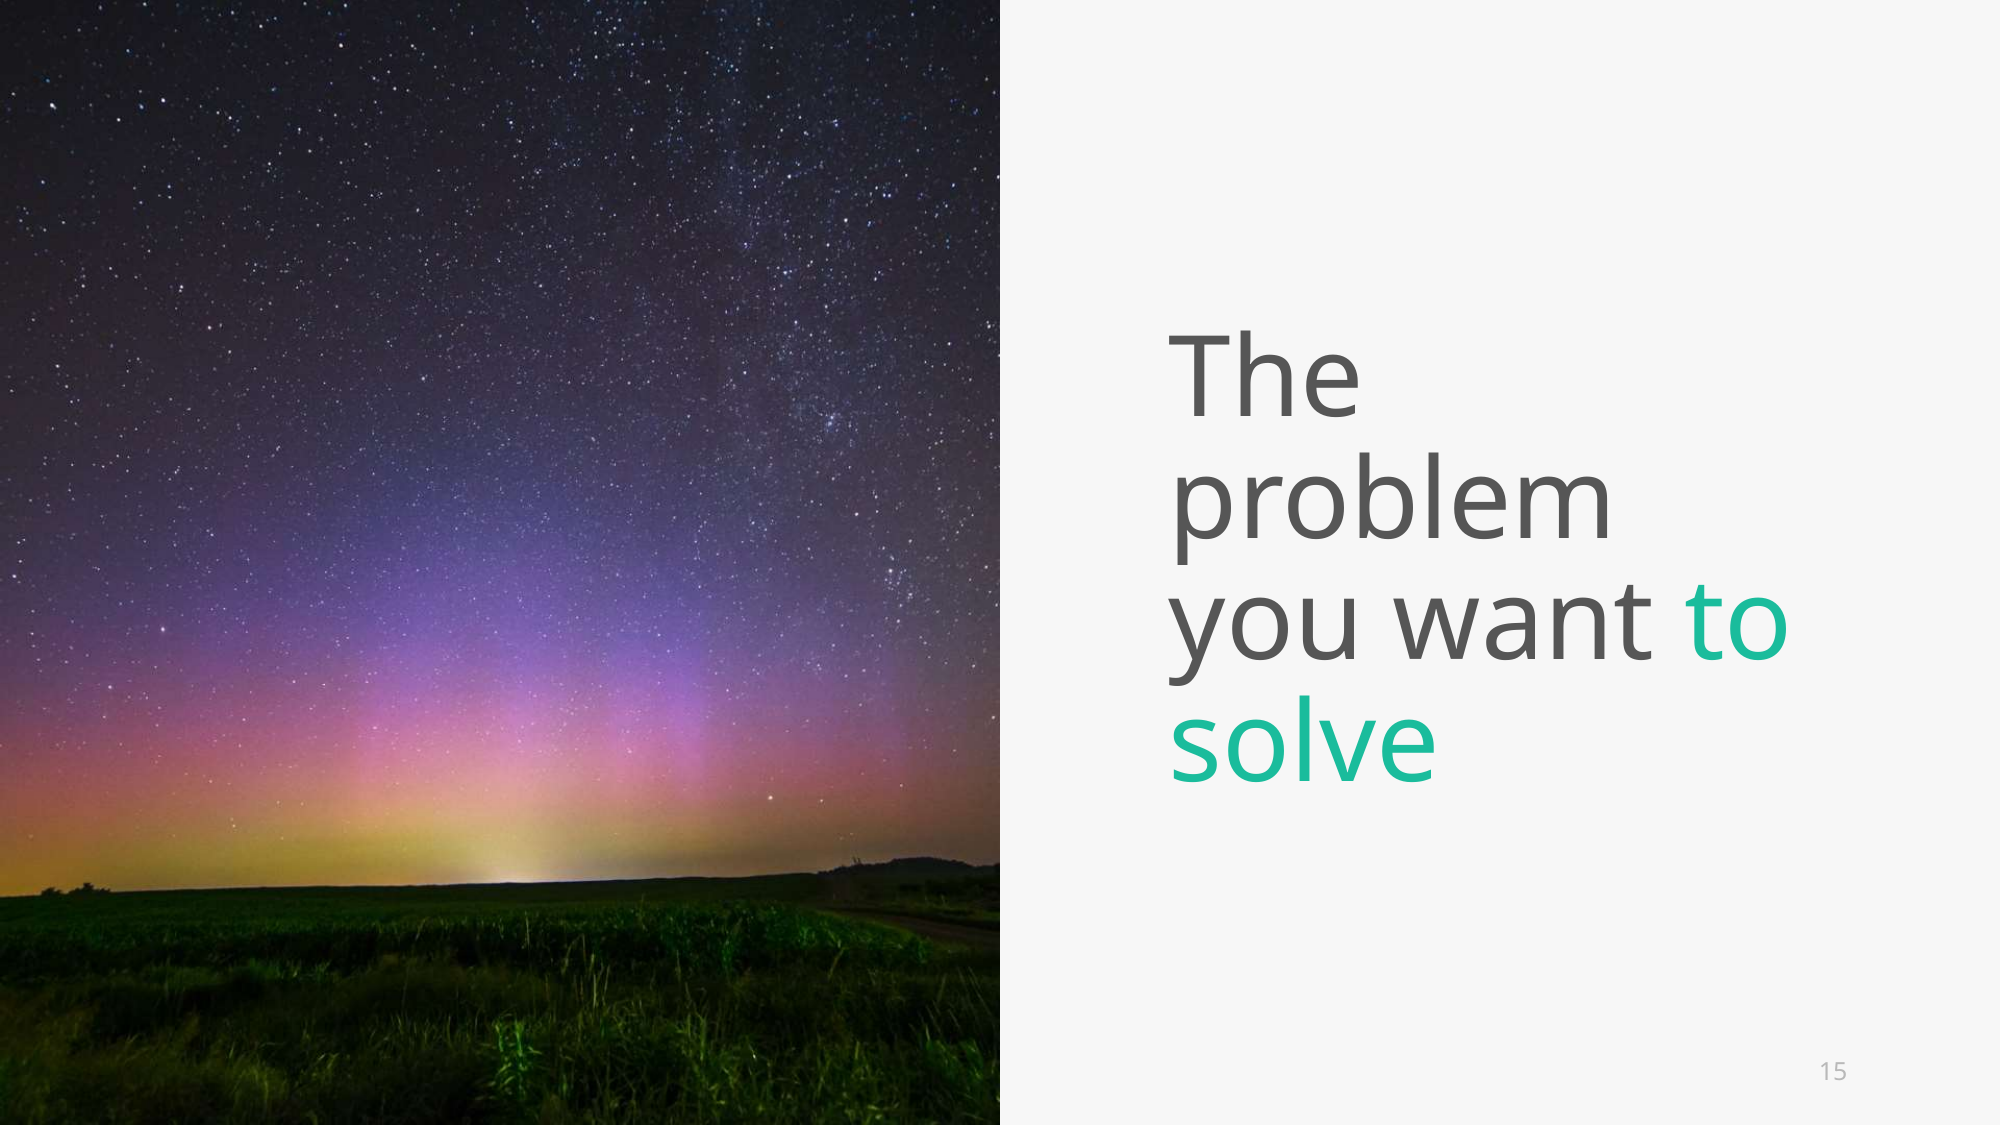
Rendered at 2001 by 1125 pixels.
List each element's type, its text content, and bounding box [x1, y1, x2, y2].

picture [0, 0, 1000, 1125]
text_box The problem you want to solve [1169, 312, 1850, 813]
slide_number 15 [1412, 1042, 1863, 1103]
